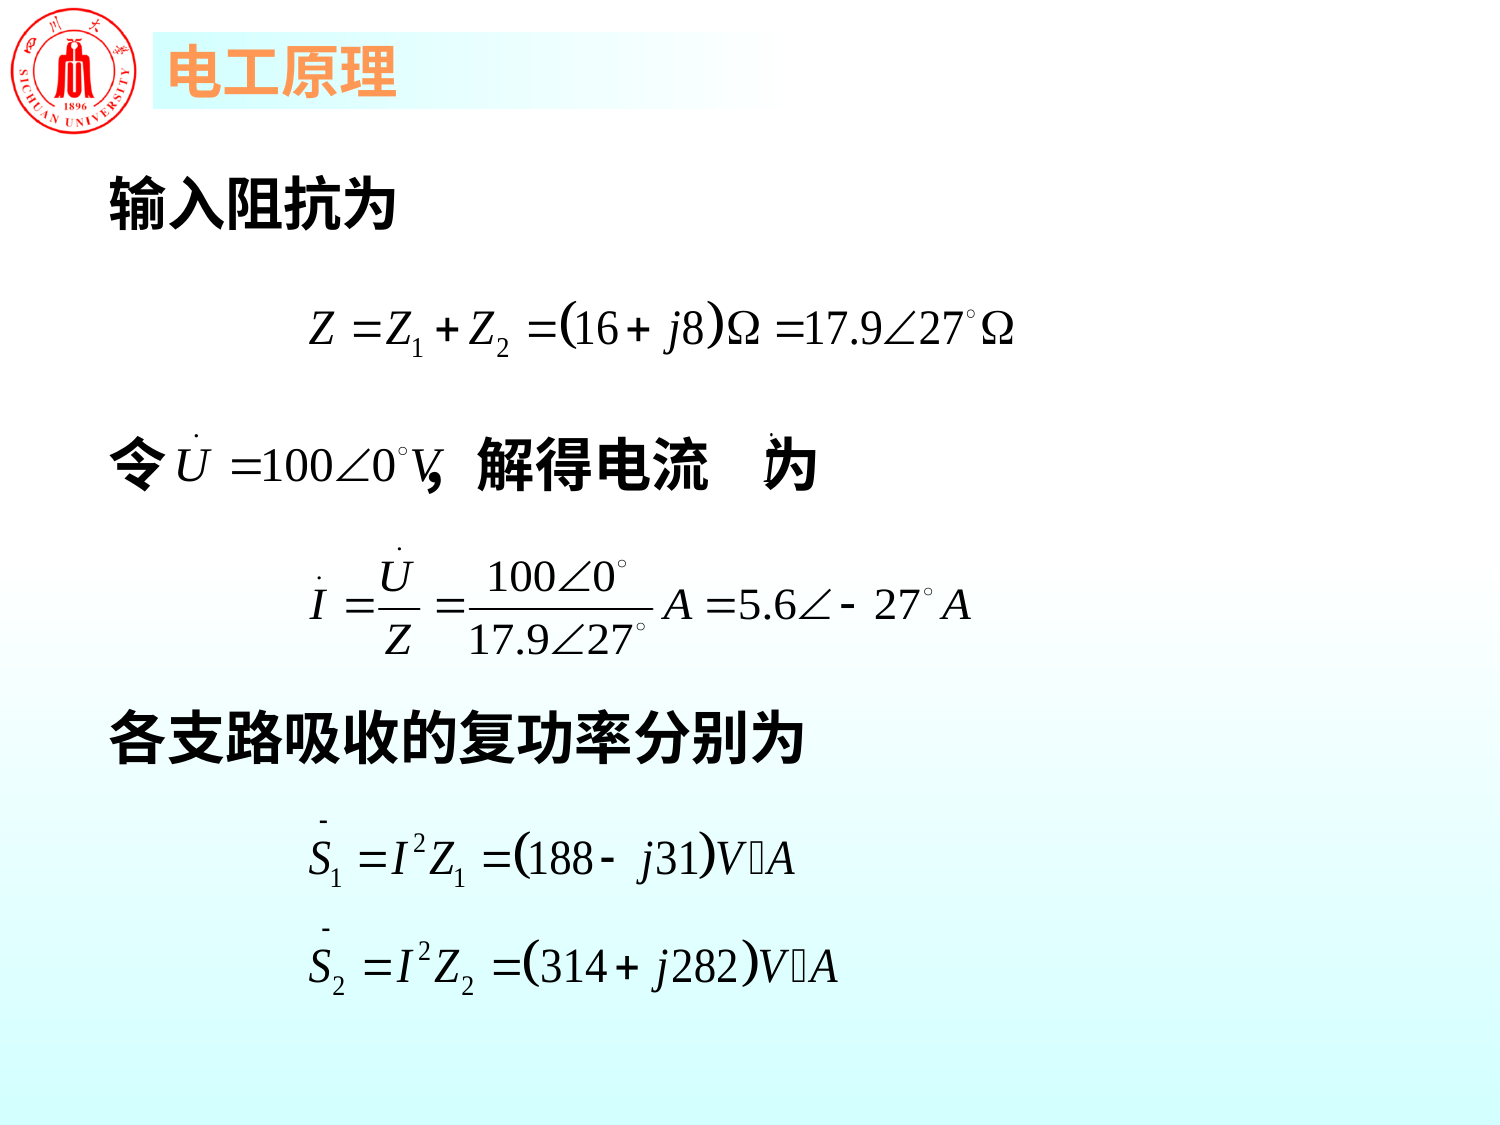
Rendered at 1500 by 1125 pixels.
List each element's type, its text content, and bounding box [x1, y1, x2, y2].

text_box 令 ，解得电流 为 [93, 420, 1429, 506]
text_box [300, 290, 1026, 374]
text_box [757, 402, 789, 492]
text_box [300, 522, 978, 665]
text_box 各支路吸收的复功率分别为 [93, 693, 1429, 779]
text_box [300, 904, 844, 1012]
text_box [300, 796, 803, 904]
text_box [170, 404, 455, 494]
picture [0, 1, 150, 142]
